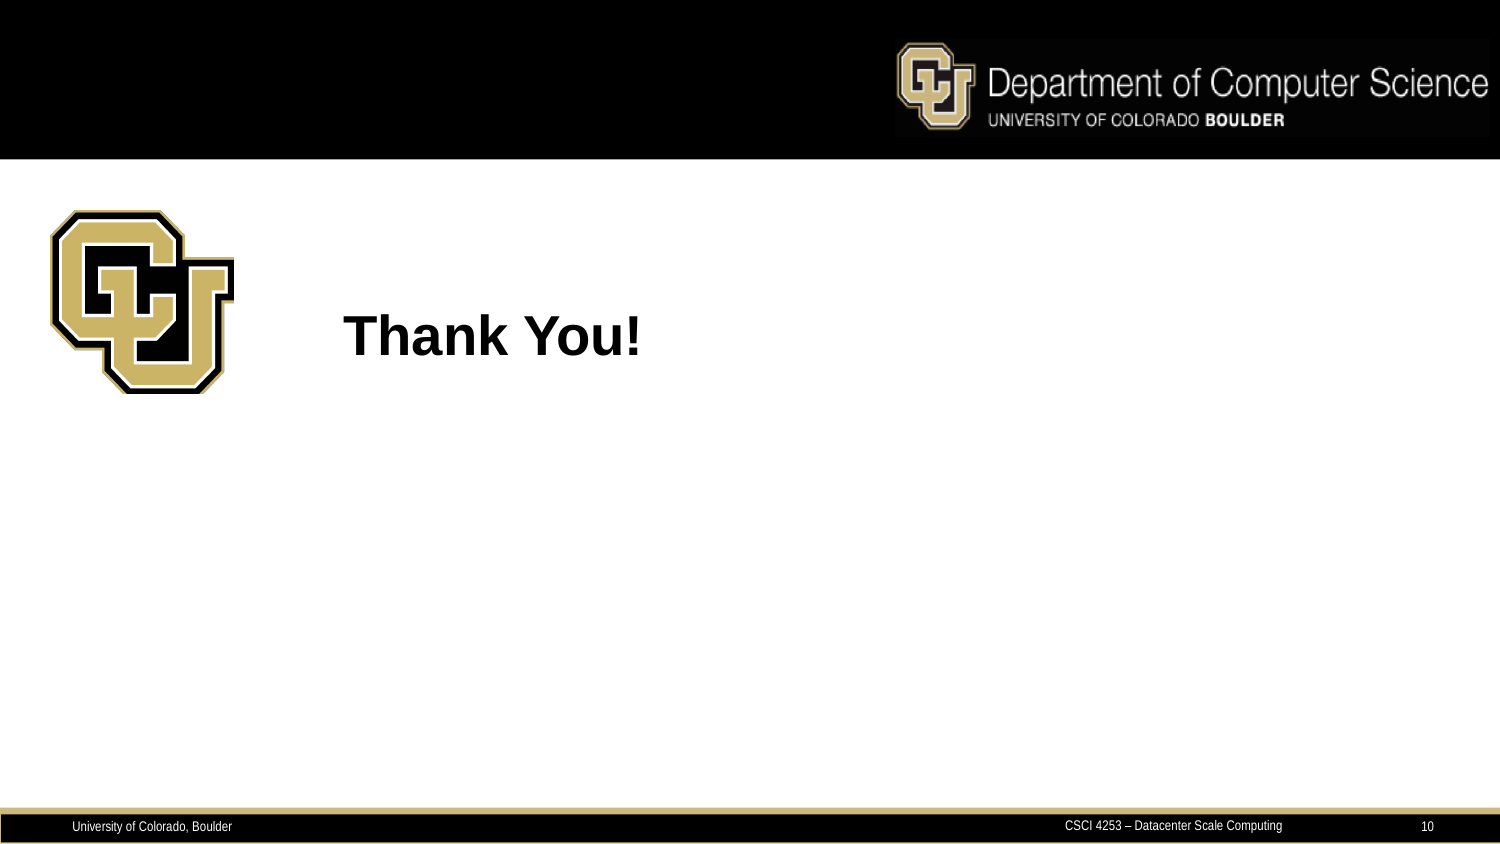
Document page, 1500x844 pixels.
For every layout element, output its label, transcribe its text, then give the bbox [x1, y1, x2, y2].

title Thank You! [328, 196, 1359, 469]
picture [895, 38, 1490, 137]
picture [50, 210, 234, 394]
